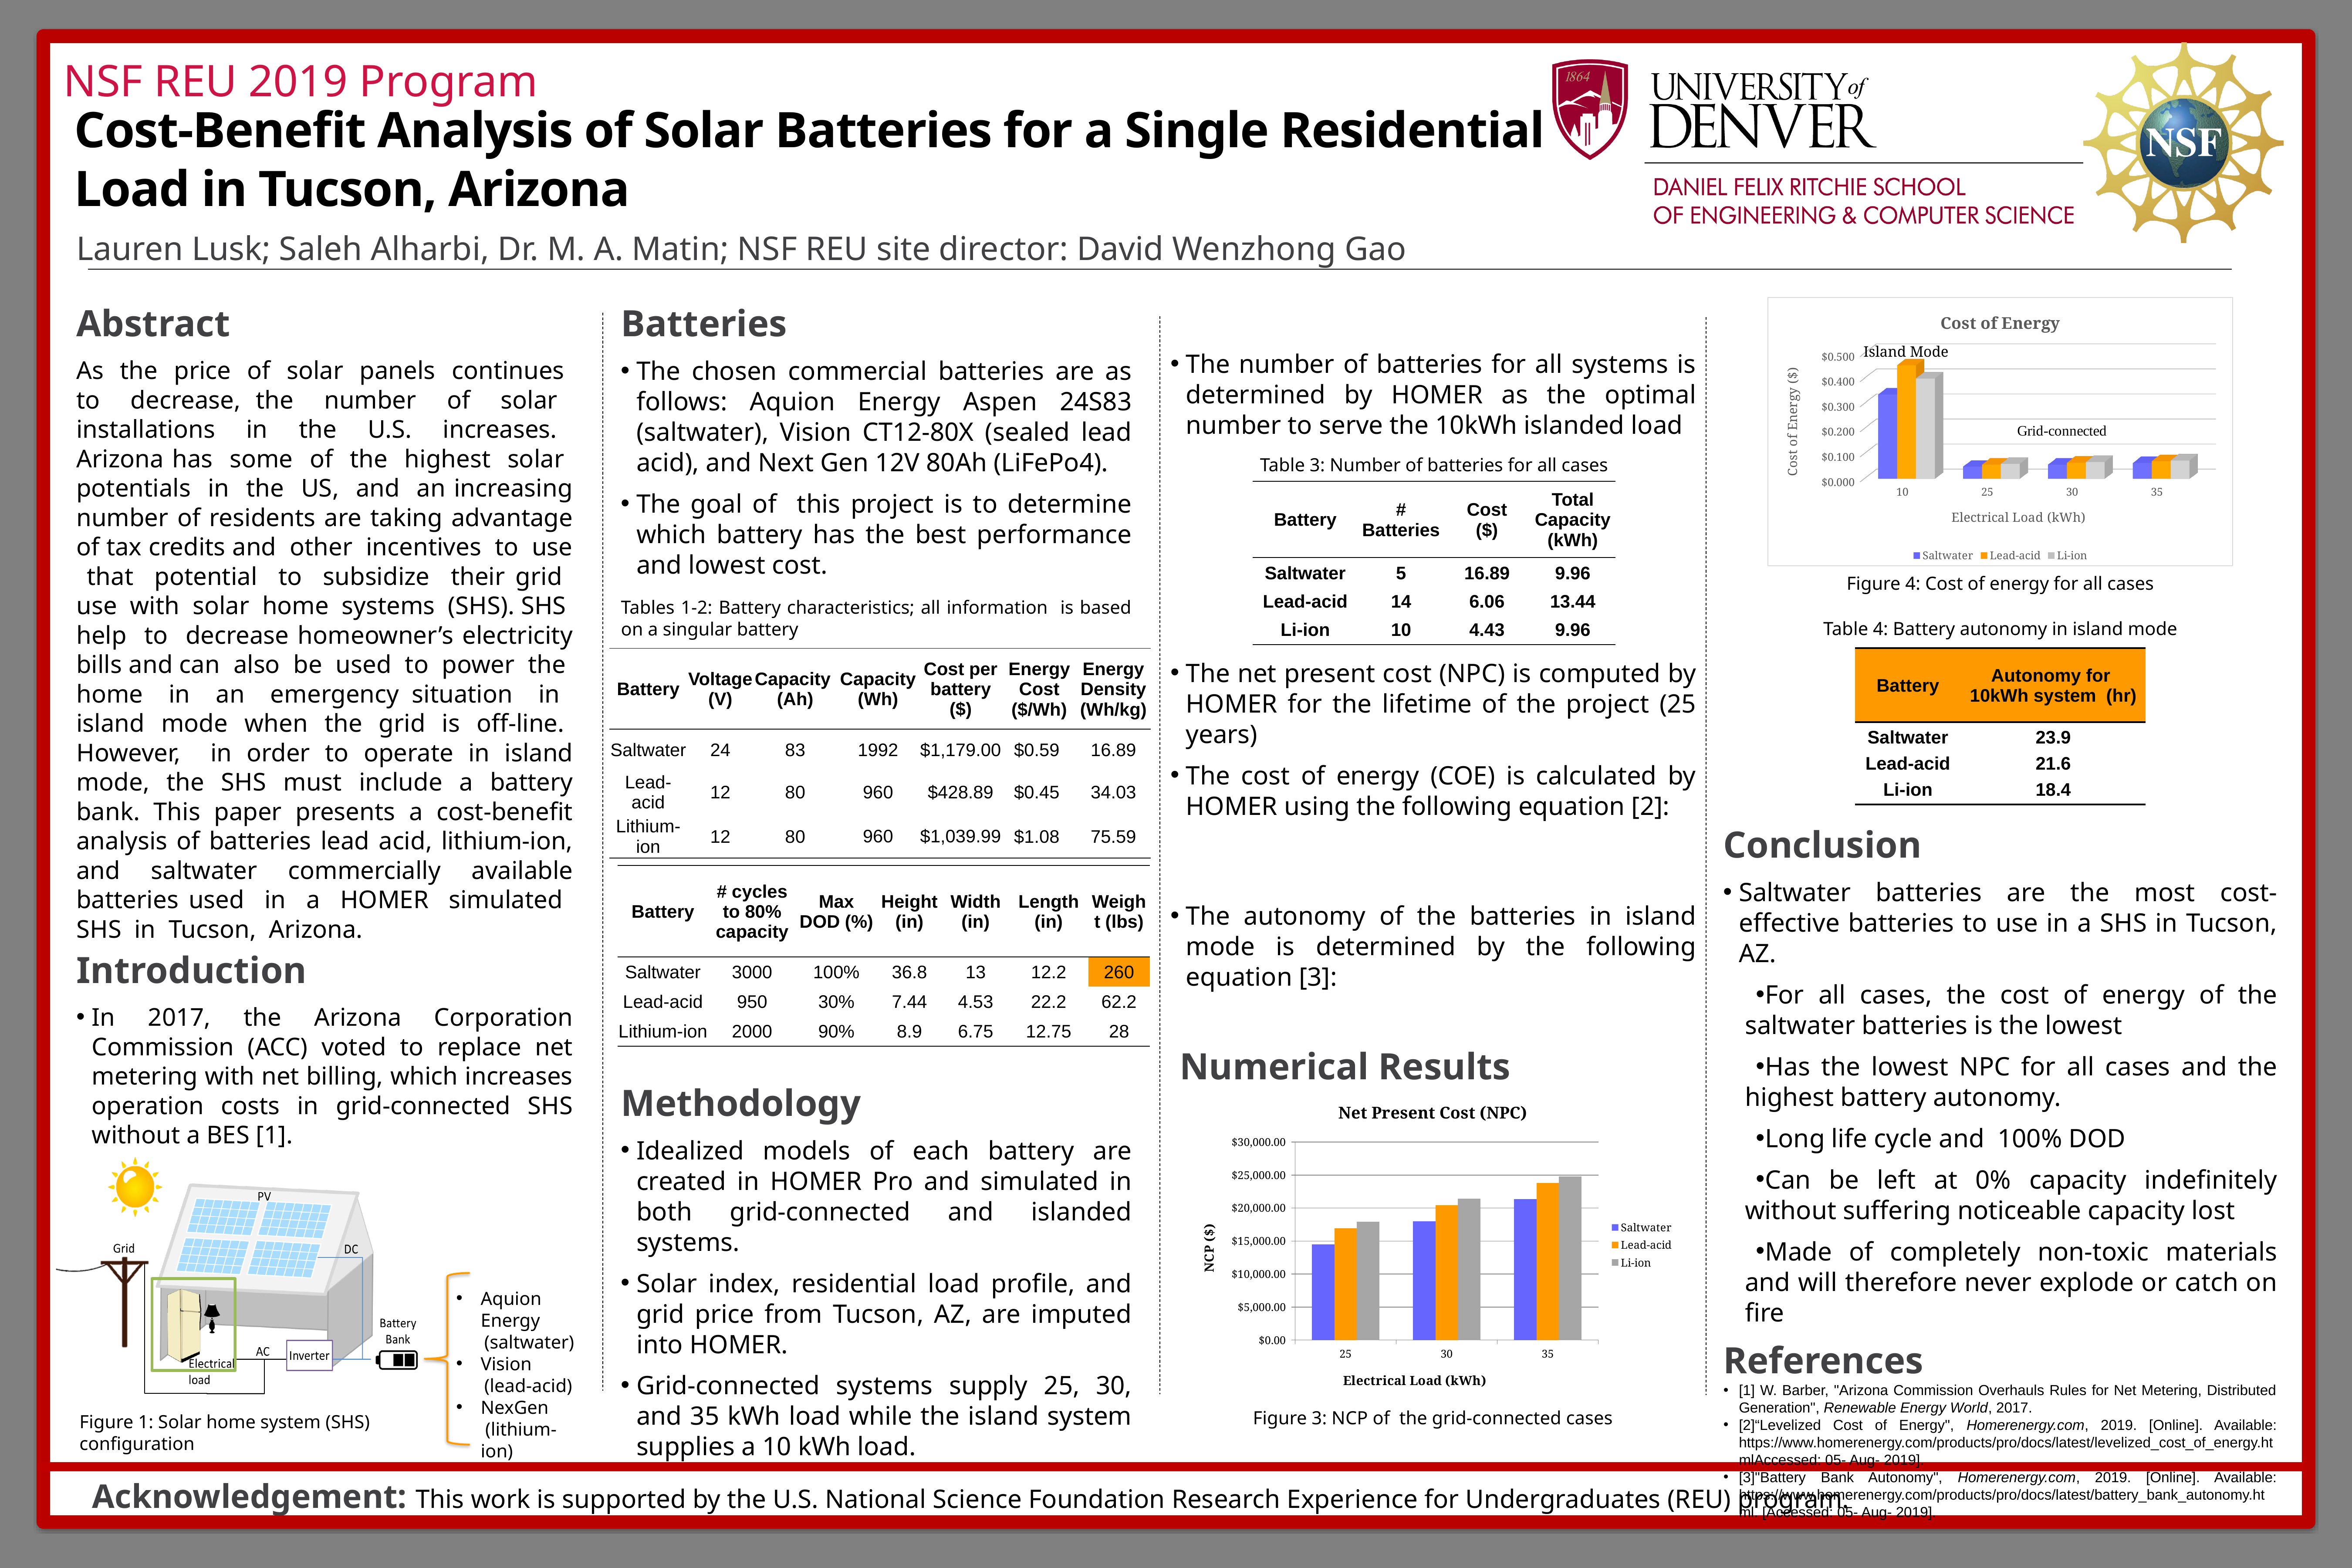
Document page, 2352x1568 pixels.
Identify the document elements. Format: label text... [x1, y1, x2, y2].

text_box Acknowledgement: This work is supported by the U.S. National Science Foundation Research Experience for Undergraduates (REU) program. [86, 1472, 1717, 1518]
table_header Cost per battery ($) [919, 649, 1002, 729]
table_header Battery [618, 866, 708, 956]
text_box [0, 0, 2352, 1568]
text_box Aquion Energy (saltwater) Vision (lead-acid) NexGen (lithium-ion) [449, 1284, 594, 1465]
text_box Abstract As the price of solar panels continues to decrease, the number of solar installations in the U.S. increases. Arizona has some of the highest solar potentials in the US, and an increasing number of residents are taking advantage of tax credits and other incentives to use that potential to subsidize their grid use with solar home systems (SHS). SHS help to decrease homeowner’s electricity bills and can also be used to power the home in an emergency situation in island mode when the grid is off-line. However, in order to operate in island mode, the SHS must include a battery bank. This paper presents a cost-benefit analysis of batteries lead acid, lithium-ion, and saltwater commercially available batteries used in a HOMER simulated SHS in Tucson, Arizona. [70, 297, 580, 946]
table_cell 28 [1088, 1017, 1150, 1046]
table_cell 21.6 [1961, 752, 2146, 774]
table_header # Batteries [1358, 482, 1444, 557]
table_cell Lithium-ion [609, 814, 687, 858]
table_cell 23.9 [1961, 723, 2146, 752]
table_header Length (in) [1009, 866, 1088, 956]
table_cell 3000 [708, 957, 796, 987]
table_cell 16.89 [1076, 730, 1151, 770]
table_cell 12 [687, 814, 754, 858]
text_box Figure 4: Cost of energy for all cases [1780, 570, 2221, 597]
table_cell Lead-acid [1253, 588, 1358, 614]
table_cell 4.43 [1444, 614, 1530, 644]
text_box Table 3: Number of batteries for all cases [1163, 450, 1704, 479]
text_box Tables 1-2: Battery characteristics; all information is based on a singular battery [614, 592, 1139, 643]
table_cell 9.96 [1530, 614, 1615, 644]
table_cell 1992 [837, 730, 919, 770]
table_cell Li-ion [1855, 774, 1961, 804]
text_box Numerical Results [1173, 1040, 1678, 1090]
table_header Total Capacity (kWh) [1530, 482, 1615, 557]
table_cell 960 [837, 770, 919, 814]
table_cell 90% [796, 1017, 877, 1046]
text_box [52, 1155, 426, 1458]
text_box Cost-Benefit Analysis of Solar Batteries for a Single Residential Load in Tucson, Arizona [67, 95, 1528, 219]
table_cell Lead-acid [618, 987, 708, 1017]
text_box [1767, 297, 2233, 566]
table_cell Lead-acid [609, 770, 687, 814]
text_box NSF REU 2019 Program [57, 50, 545, 109]
table_cell Lithium-ion [618, 1017, 708, 1046]
table_cell 80 [754, 770, 837, 814]
text_box Conclusion Saltwater batteries are the most cost-effective batteries to use in a SHS in Tucson, AZ. For all cases, the cost of energy of the saltwater batteries is the lowest Has the lowest NPC for all cases and the highest battery autonomy. Long life cycle and 100% DOD Can be left at 0% capacity indefinitely without suffering noticeable capacity lost Made of completely non-toxic materials and will therefore never explode or catch on fire References [1] W. Barber, "Arizona Commission Overhauls Rules for Net Metering, Distributed Generation", Renewable Energy World, 2017. [2]“Levelized Cost of Energy", Homerenergy.com, 2019. [Online]. Available: https://www.homerenergy.com/products/pro/docs/latest/levelized_cost_of_energy.htmlAccessed: 05- Aug- 2019]. [3]"Battery Bank Autonomy", Homerenergy.com, 2019. [Online]. Available: https://www.homerenergy.com/products/pro/docs/latest/battery_bank_autonomy.html. [Accessed: 05- Aug- 2019]. [1717, 1467, 2284, 1524]
table_header Cost ($) [1444, 482, 1530, 557]
table_cell 10 [1358, 614, 1444, 644]
table_cell 260 [1088, 957, 1150, 987]
text_box Batteries The chosen commercial batteries are as follows: Aquion Energy Aspen 24S83 (saltwater), Vision CT12-80X (sealed lead acid), and Next Gen 12V 80Ah (LiFePo4). The goal of this project is to determine which battery has the best performance and lowest cost. [614, 297, 1139, 582]
table_header Width (in) [942, 866, 1009, 956]
table_header Height (in) [877, 866, 942, 956]
table_cell 12 [687, 770, 754, 814]
text_box Methodology Idealized models of each battery are created in HOMER Pro and simulated in both grid-connected and islanded systems. Solar index, residential load profile, and grid price from Tucson, AZ, are imputed into HOMER. Grid-connected systems supply 25, 30, and 35 kWh load while the island system supplies a 10 kWh load. [614, 1076, 1139, 1464]
table_cell 22.2 [1009, 987, 1088, 1017]
table_header Battery [1855, 649, 1961, 721]
table_cell $0.45 [1002, 770, 1076, 814]
table_cell 6.75 [942, 1017, 1009, 1046]
table_header Weight (lbs) [1088, 866, 1150, 956]
table_cell $0.59 [1002, 730, 1076, 770]
table_cell 34.03 [1076, 770, 1151, 814]
table_cell 12.2 [1009, 957, 1088, 987]
text_box [43, 35, 2310, 1523]
table_header Max DOD (%) [796, 866, 877, 956]
table_cell 960 [837, 814, 919, 858]
text_box Introduction In 2017, the Arizona Corporation Commission (ACC) voted to replace net metering with net billing, which increases operation costs in grid-connected SHS without a BES [1]. [70, 946, 580, 1152]
table_header Energy Cost ($/Wh) [1002, 649, 1076, 729]
table_cell Saltwater [609, 730, 687, 770]
text_box Figure 3: NCP of the grid-connected cases [1212, 1408, 1654, 1431]
table_cell 6.06 [1444, 588, 1530, 614]
table_cell Lead-acid [1855, 752, 1961, 774]
table_cell $1,179.00 [919, 730, 1002, 770]
table_header # cycles to 80% capacity [708, 866, 796, 956]
table_header Voltage (V) [687, 649, 754, 729]
table_cell 5 [1358, 558, 1444, 588]
table_cell 14 [1358, 588, 1444, 614]
table_cell 2000 [708, 1017, 796, 1046]
table_cell 8.9 [877, 1017, 942, 1046]
table_header Capacity (Wh) [837, 649, 919, 729]
table_cell 30% [796, 987, 877, 1017]
text_box Conclusion Saltwater batteries are the most cost-effective batteries to use in a SHS in Tucson, AZ. For all cases, the cost of energy of the saltwater batteries is the lowest Has the lowest NPC for all cases and the highest battery autonomy. Long life cycle and 100% DOD Can be left at 0% capacity indefinitely without suffering noticeable capacity lost Made of completely non-toxic materials and will therefore never explode or catch on fire References [1] W. Barber, "Arizona Commission Overhauls Rules for Net Metering, Distributed Generation", Renewable Energy World, 2017. [2]“Levelized Cost of Energy", Homerenergy.com, 2019. [Online]. Available: https://www.homerenergy.com/products/pro/docs/latest/levelized_cost_of_energy.htmlAccessed: 05- Aug- 2019]. [3]"Battery Bank Autonomy", Homerenergy.com, 2019. [Online]. Available: https://www.homerenergy.com/products/pro/docs/latest/battery_bank_autonomy.html. [Accessed: 05- Aug- 2019]. [1717, 818, 2284, 1467]
chart [1184, 1086, 1681, 1404]
table_cell 13.44 [1530, 588, 1615, 614]
table_cell $428.89 [919, 770, 1002, 814]
table_cell 13 [942, 957, 1009, 987]
text_box Table 4: Battery autonomy in island mode [1755, 614, 2245, 642]
table_cell Saltwater [618, 957, 708, 987]
table_cell 18.4 [1961, 774, 2146, 804]
table_cell 950 [708, 987, 796, 1017]
table_cell 36.8 [877, 957, 942, 987]
table_cell 16.89 [1444, 558, 1530, 588]
text_box [429, 1272, 470, 1443]
table_cell 12.75 [1009, 1017, 1088, 1046]
table_cell $1.08 [1002, 814, 1076, 858]
table_header Battery [609, 649, 687, 729]
picture [1530, 42, 2284, 243]
table_cell $1,039.99 [919, 814, 1002, 858]
table_header Energy Density (Wh/kg) [1076, 649, 1151, 729]
table_header Autonomy for 10kWh system (hr) [1961, 649, 2146, 721]
table_cell 75.59 [1076, 814, 1151, 858]
table_cell 83 [754, 730, 837, 770]
table_cell 7.44 [877, 987, 942, 1017]
table_cell 24 [687, 730, 754, 770]
table_cell Saltwater [1253, 558, 1358, 588]
table_cell 80 [754, 814, 837, 858]
table_cell Saltwater [1855, 723, 1961, 752]
table_cell Li-ion [1253, 614, 1358, 644]
table_cell 62.2 [1088, 987, 1150, 1017]
table_header Battery [1253, 482, 1358, 557]
table_cell 4.53 [942, 987, 1009, 1017]
table_cell 100% [796, 957, 877, 987]
table_cell 9.96 [1530, 558, 1615, 588]
table_header Capacity (Ah) [754, 649, 837, 729]
text_box Lauren Lusk; Saleh Alharbi, Dr. M. A. Matin; NSF REU site director: David Wenzhong Gao [67, 227, 1861, 267]
